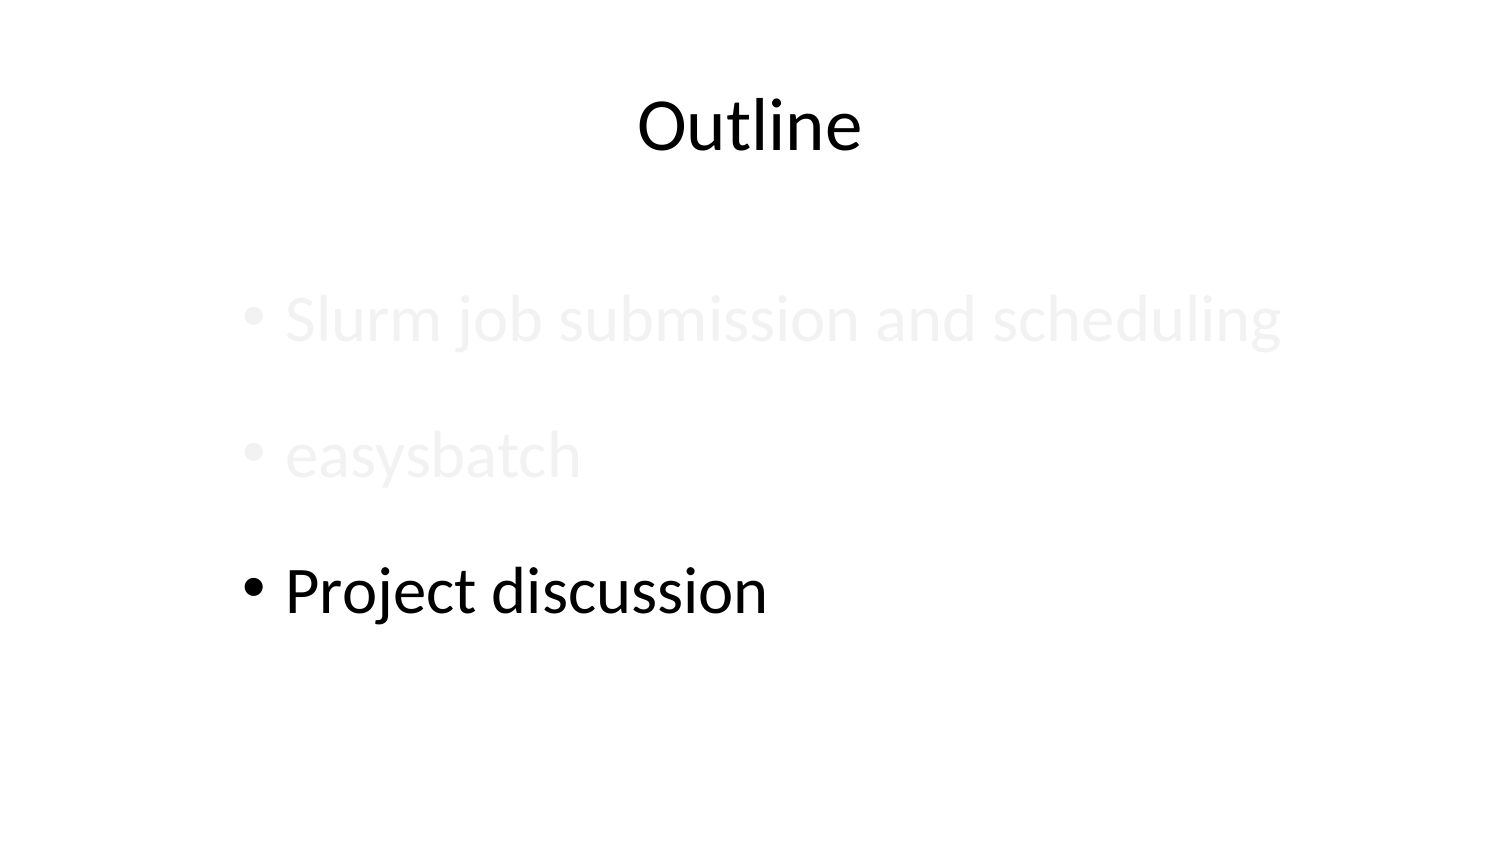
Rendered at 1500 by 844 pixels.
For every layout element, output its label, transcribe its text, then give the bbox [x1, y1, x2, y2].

title Outline [103, 44, 1397, 208]
list Slurm job submission and scheduling easysbatch Project discussion [227, 227, 1358, 666]
